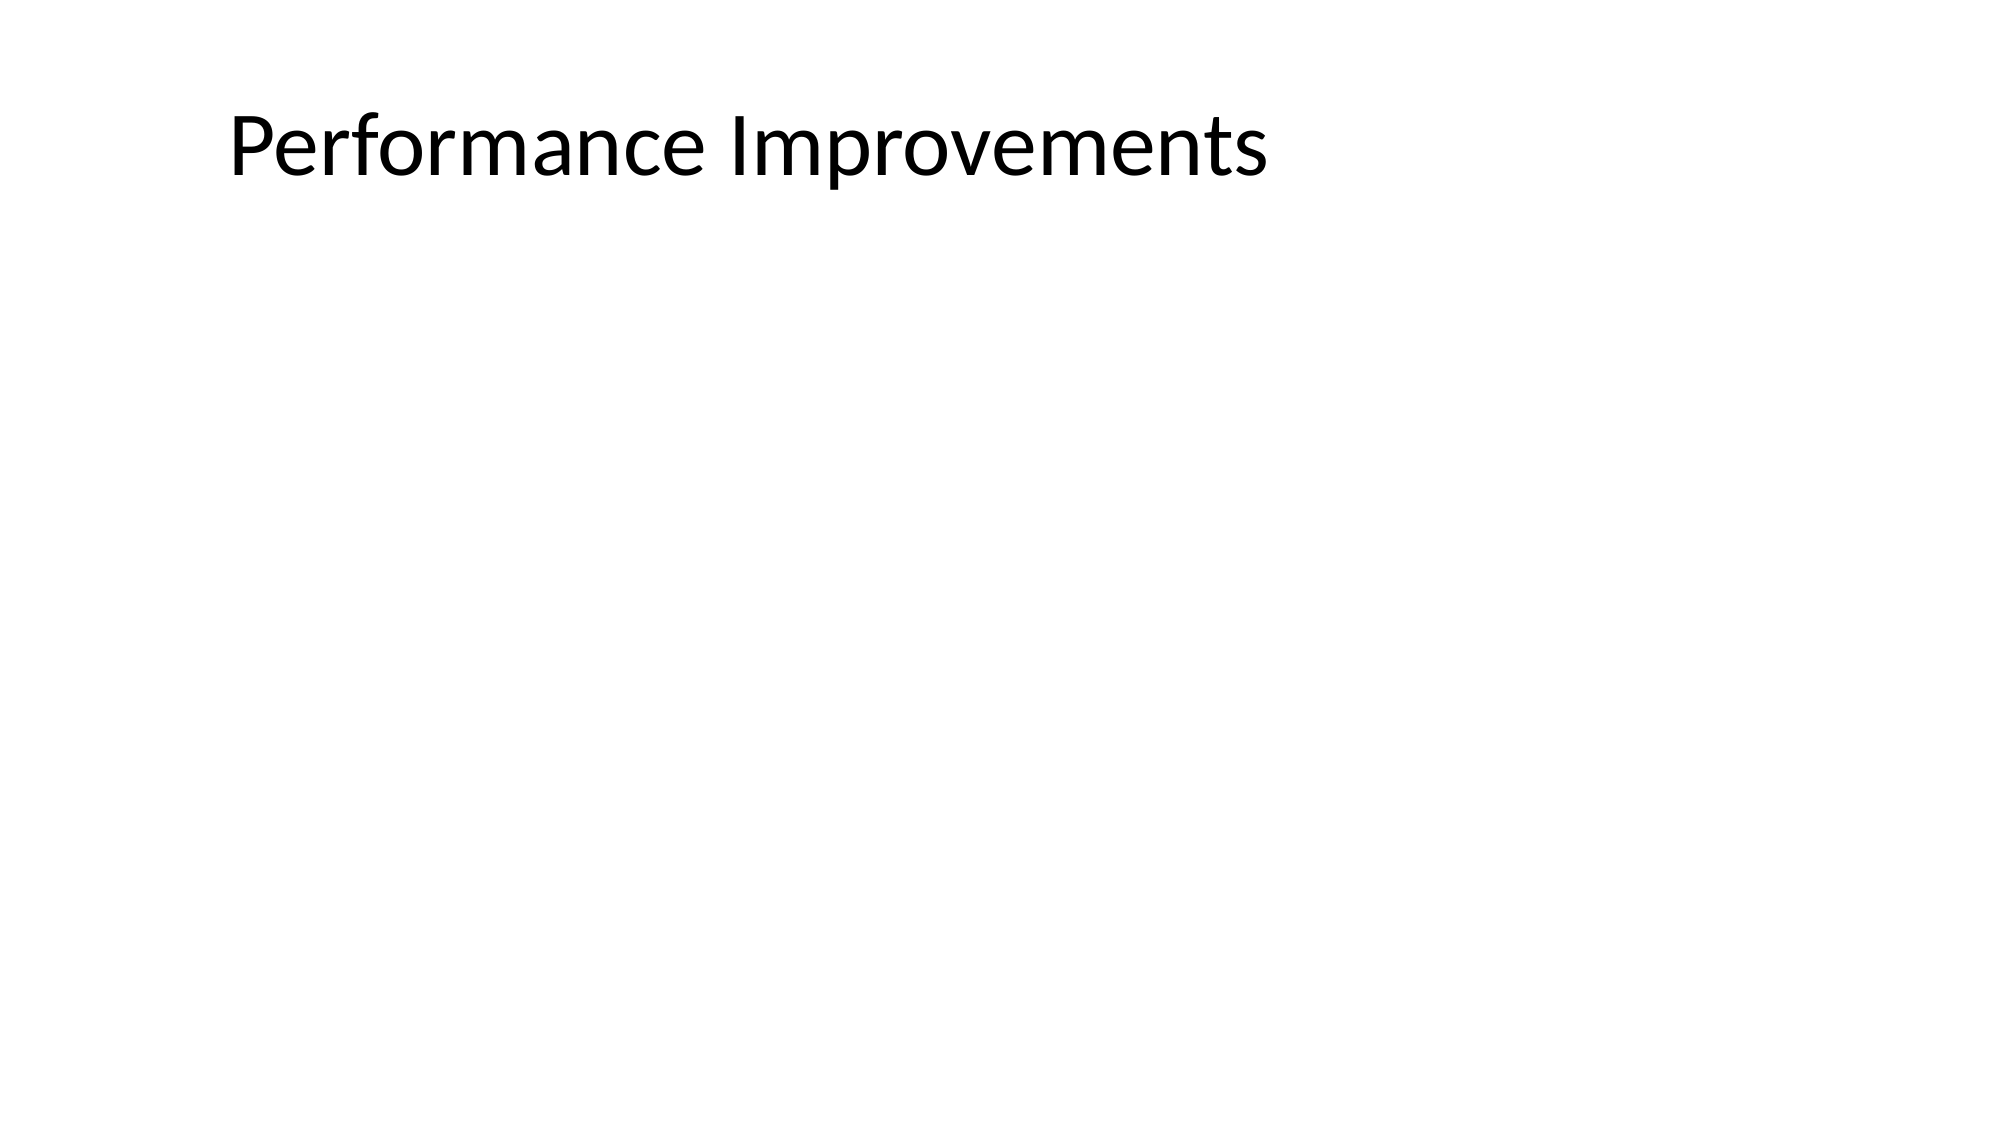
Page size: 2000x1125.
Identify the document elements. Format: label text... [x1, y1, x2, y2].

title Performance Improvements [75, 45, 1425, 233]
